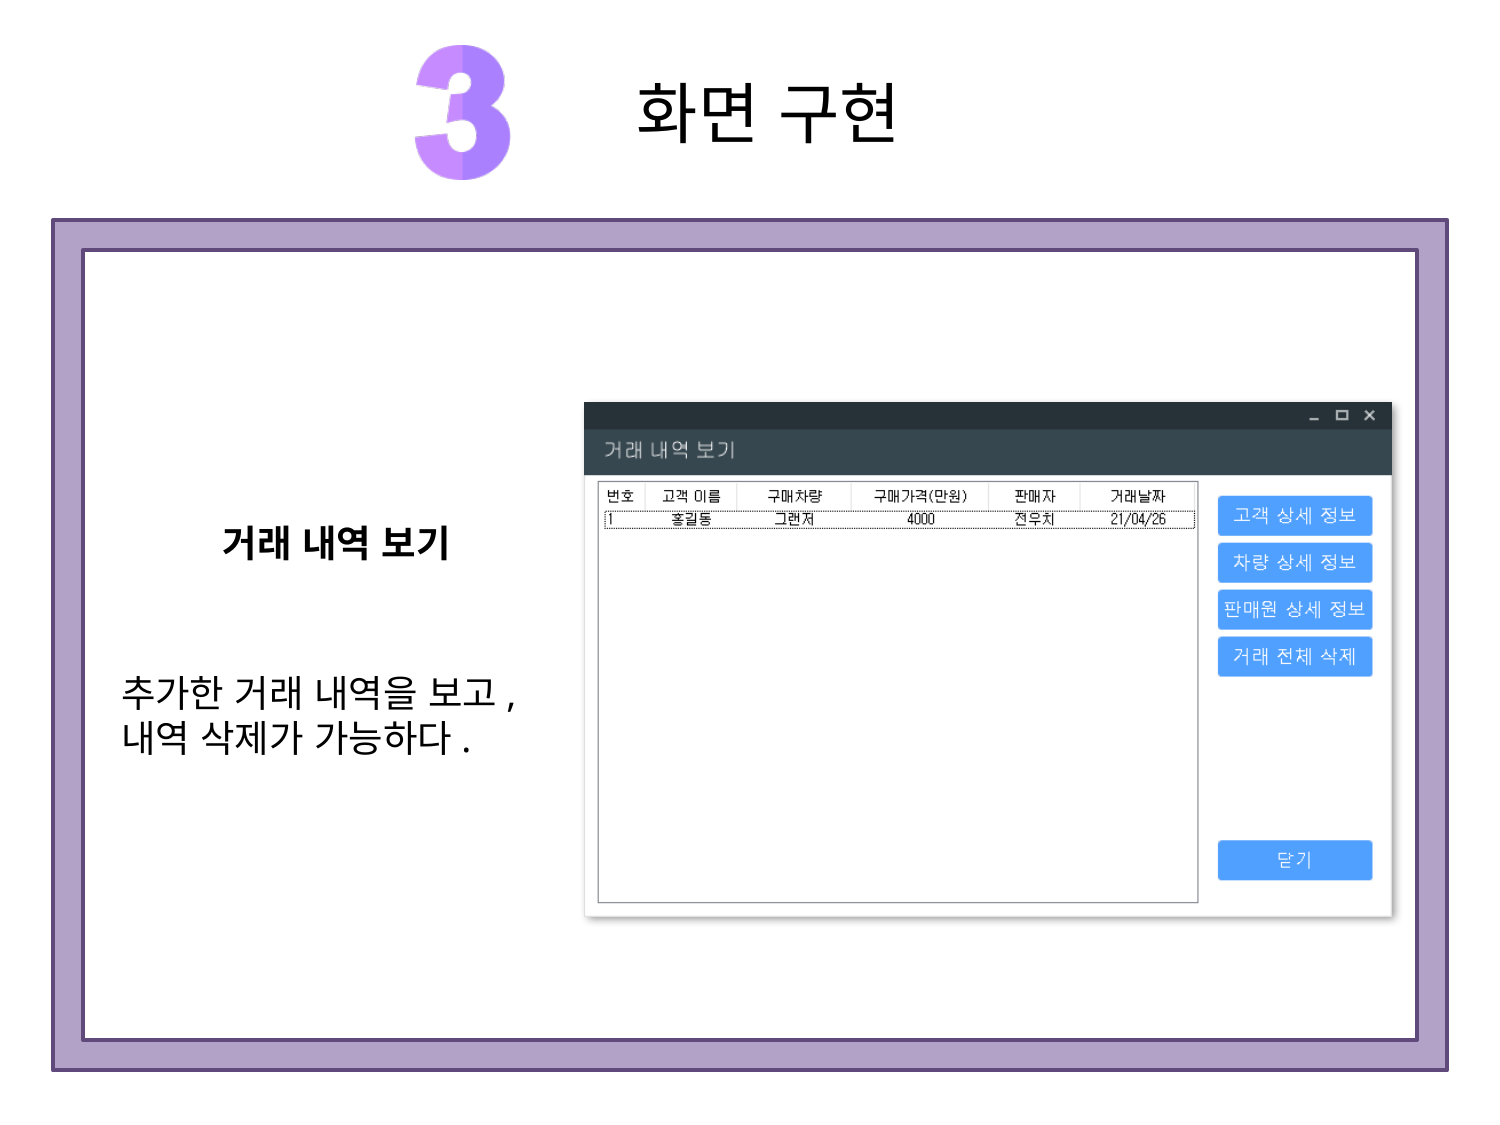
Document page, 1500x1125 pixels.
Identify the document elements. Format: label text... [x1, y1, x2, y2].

text_box 추가한 거래 내역을 보고, 내역 삭제가 가능하다. [106, 662, 579, 768]
text_box [51, 218, 1449, 1072]
text_box 화면 구현 [621, 64, 917, 159]
picture [395, 44, 530, 180]
text_box 거래 내역 보기 [208, 512, 466, 573]
picture [584, 402, 1392, 917]
